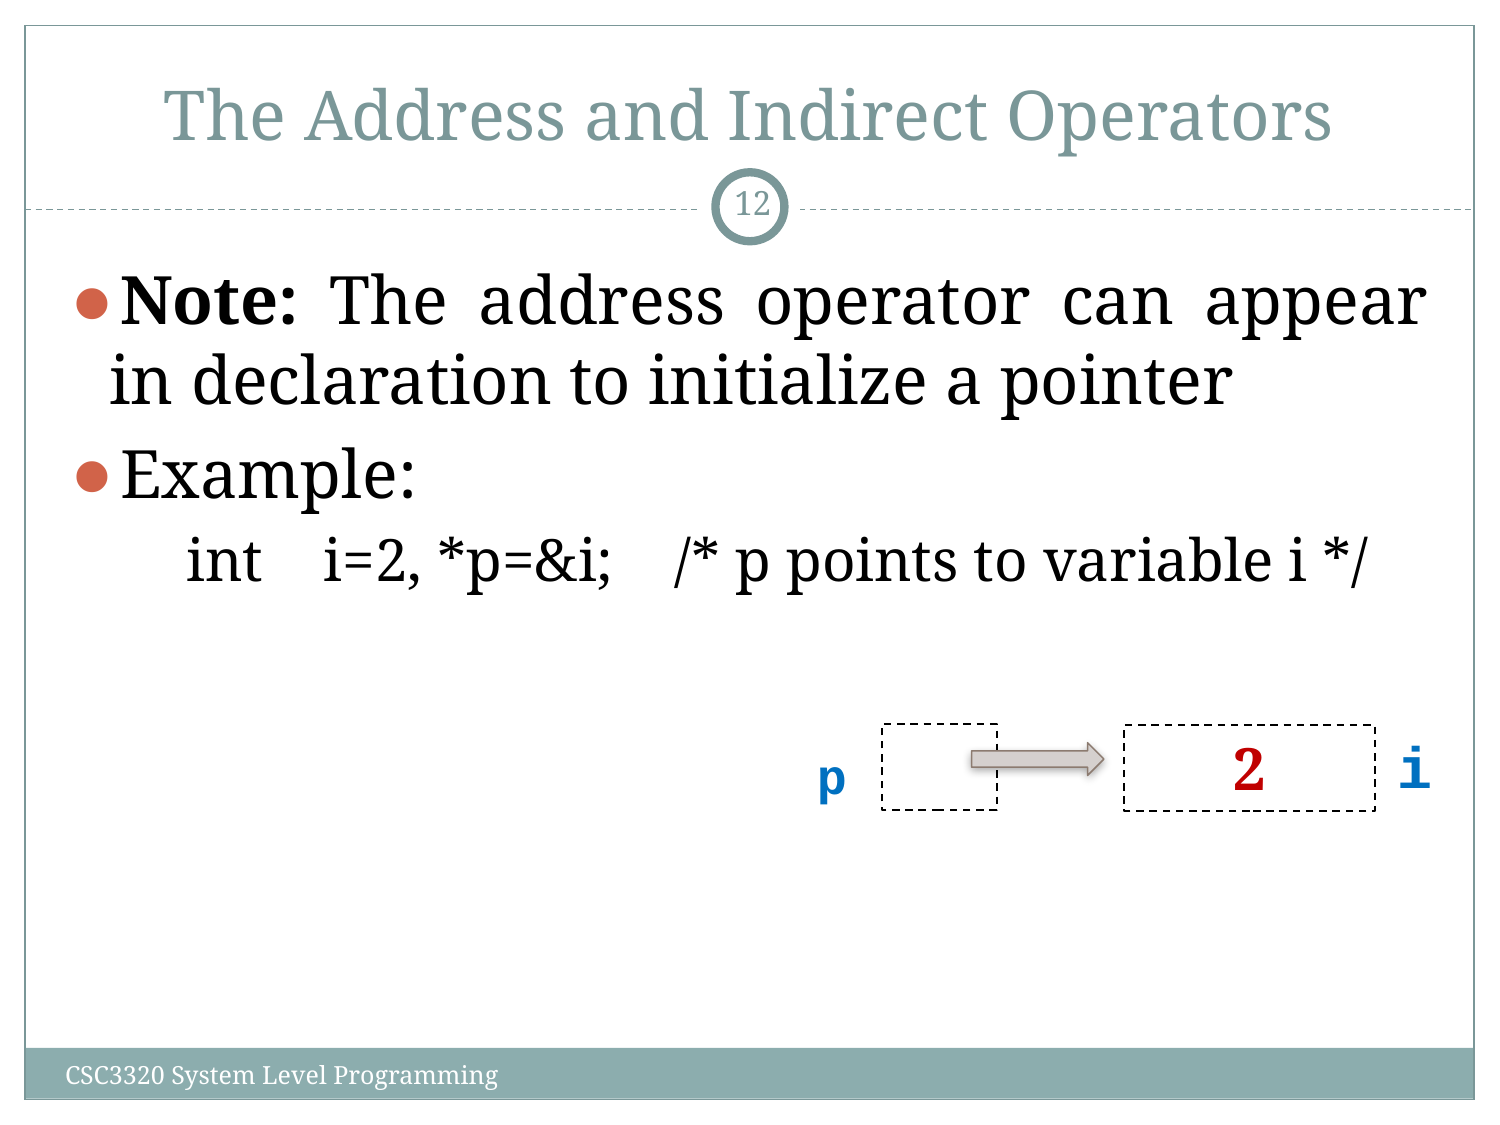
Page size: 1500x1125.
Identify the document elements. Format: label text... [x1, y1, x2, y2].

text_box [881, 724, 997, 811]
list Note: The address operator can appear in declaration to initialize a pointer Example: int i=2, *p=&i; /* p points to variable i */ [49, 250, 1445, 1001]
text_box i [1382, 722, 1449, 809]
text_box 2 [1124, 725, 1375, 811]
title The Address and Indirect Operators [49, 37, 1450, 162]
text_box p [801, 736, 863, 813]
footer CSC3320 System Level Programming [50, 1051, 638, 1112]
slide_number ‹#› [715, 168, 791, 241]
text_box [971, 742, 1104, 776]
